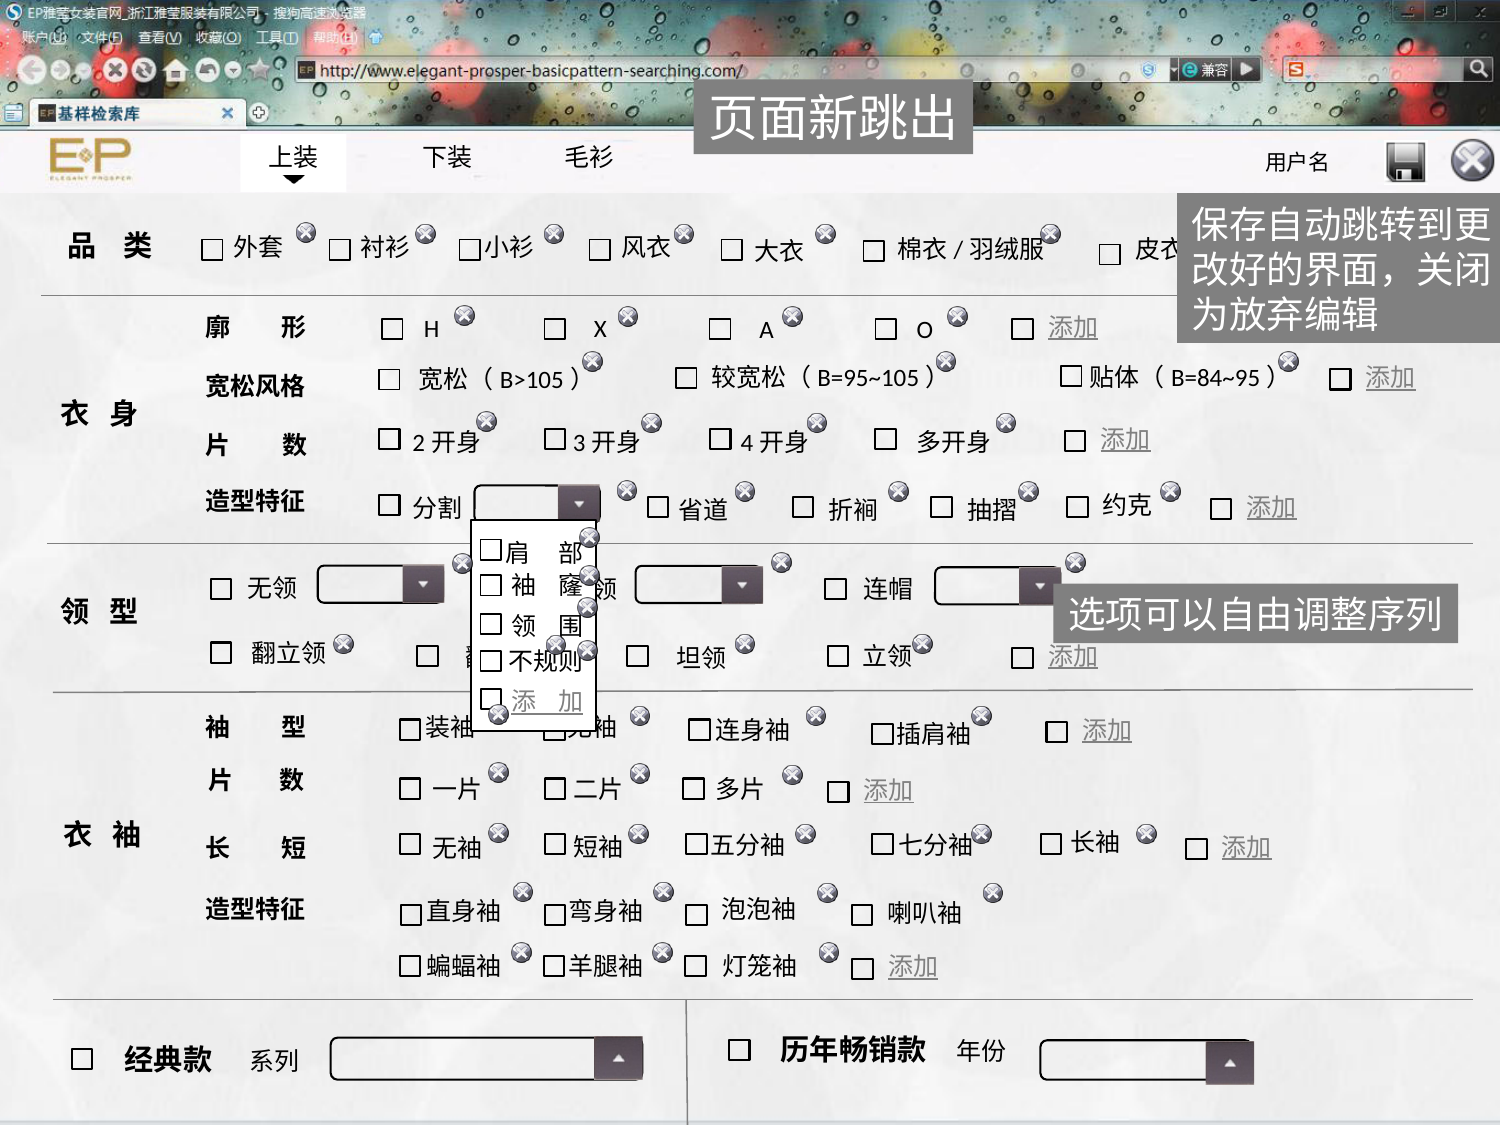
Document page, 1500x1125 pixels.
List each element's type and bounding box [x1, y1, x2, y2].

text_box [52, 689, 1473, 693]
picture [0, 0, 1500, 1125]
